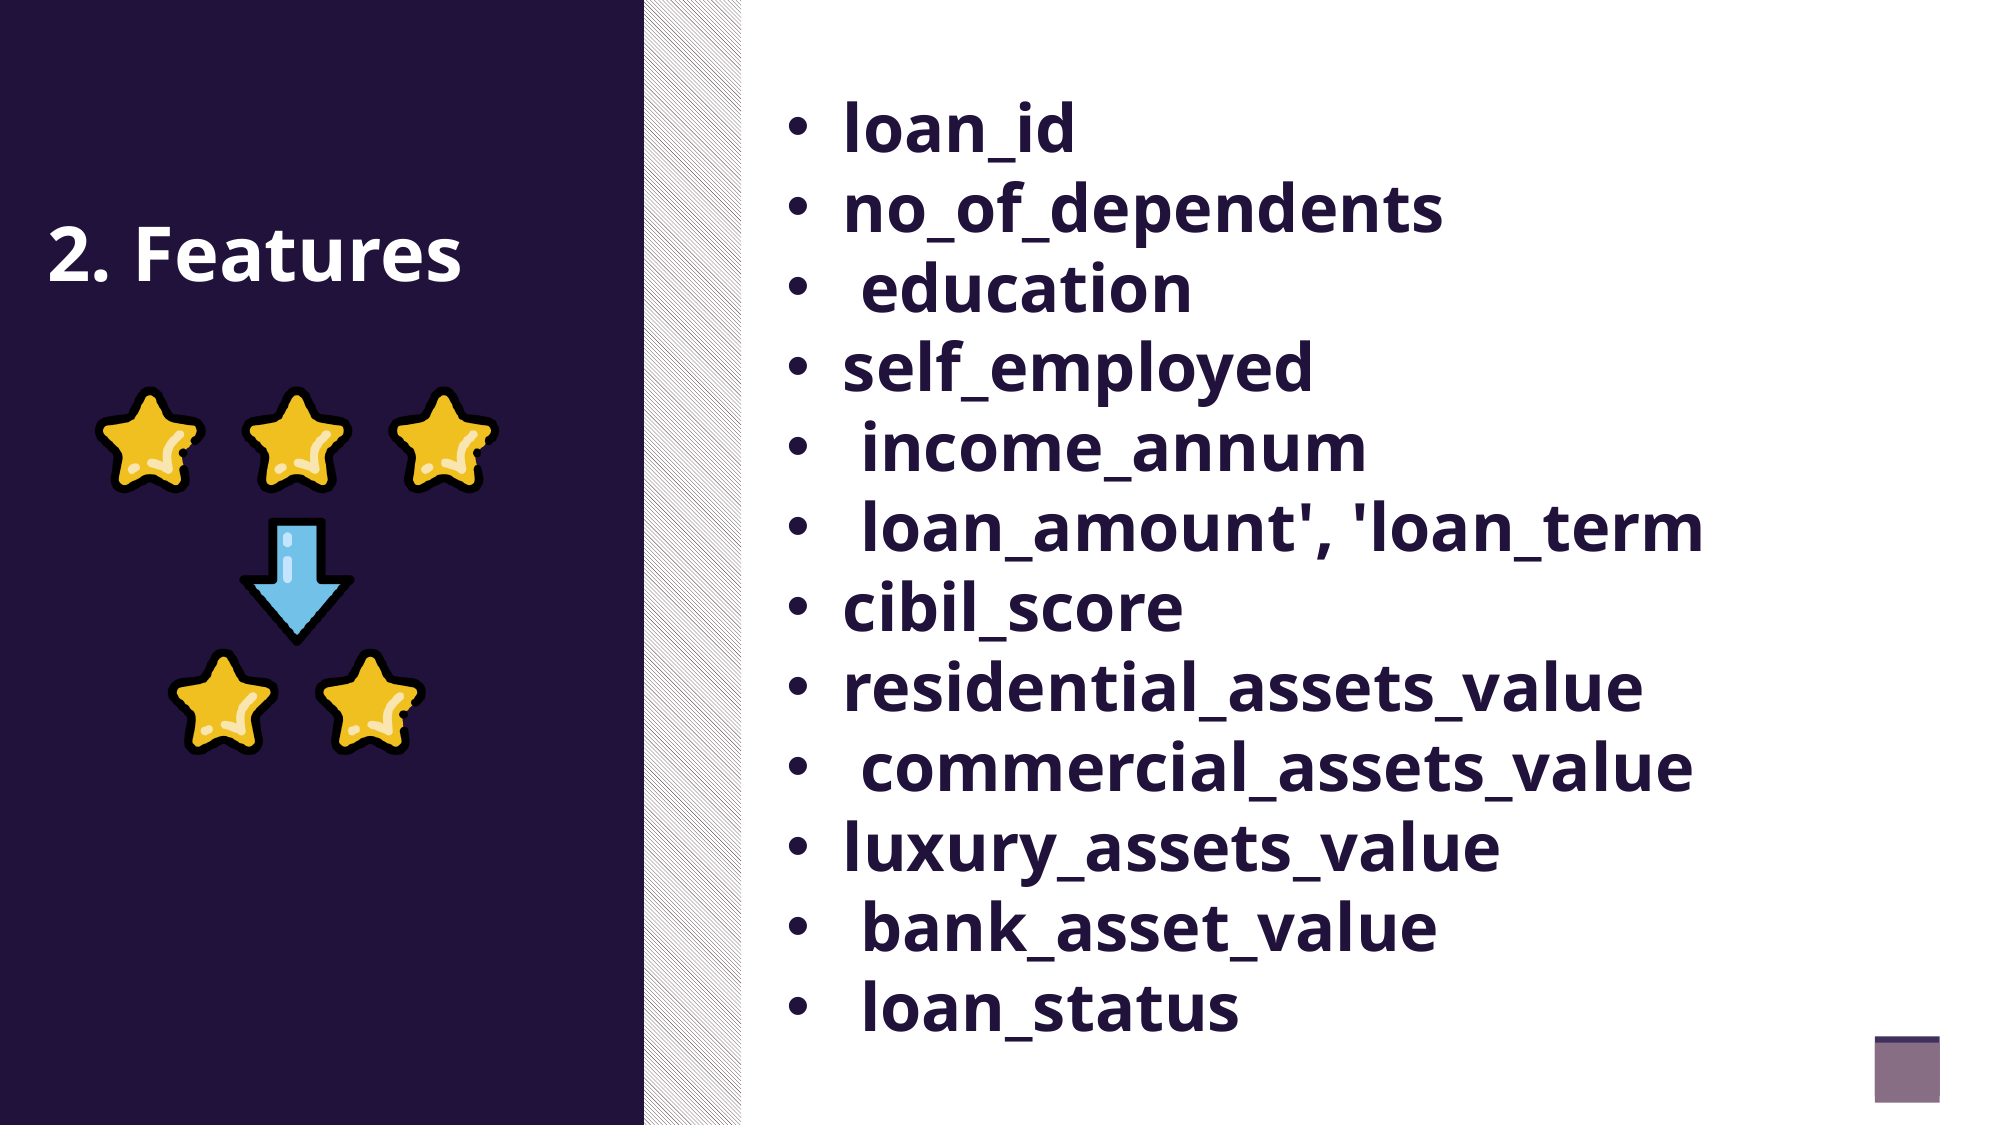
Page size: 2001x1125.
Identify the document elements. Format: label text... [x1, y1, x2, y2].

text_box [0, 0, 645, 1125]
text_box [645, 0, 742, 143]
text_box [645, 307, 742, 1125]
text_box 2. Features [32, 143, 745, 307]
picture [80, 354, 513, 787]
text_box loan_id no_of_dependents education self_employed income_annum loan_amount', 'loan_term cibil_score residential_assets_value commercial_assets_value luxury_assets_value bank_asset_value loan_status [771, 78, 1981, 1053]
